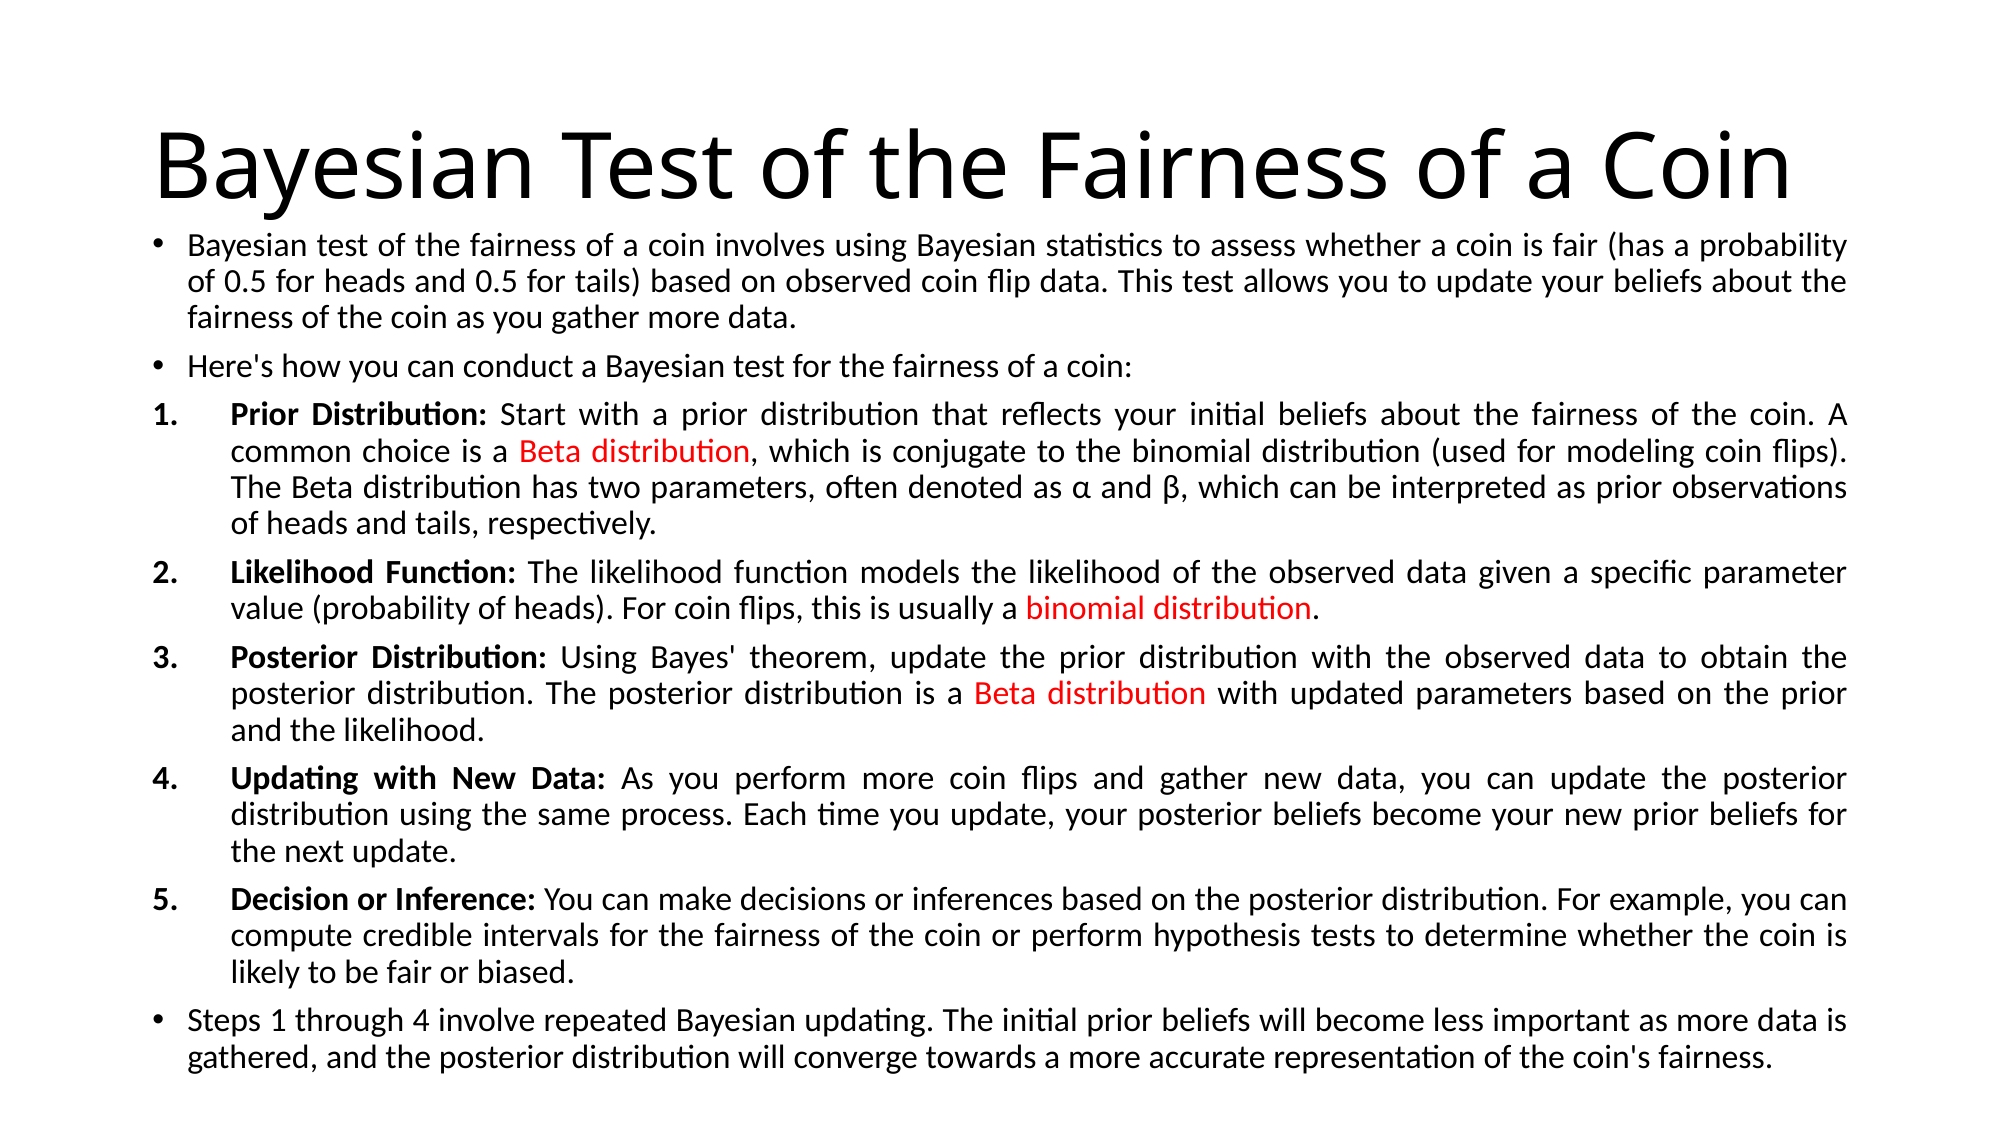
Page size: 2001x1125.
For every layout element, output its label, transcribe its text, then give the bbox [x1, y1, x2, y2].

list Bayesian test of the fairness of a coin involves using Bayesian statistics to assess whether a coin is fair (has a probability of 0.5 for heads and 0.5 for tails) based on observed coin flip data. This test allows you to update your beliefs about the fairness of the coin as you gather more data. Here's how you can conduct a Bayesian test for the fairness of a coin: Prior Distribution: Start with a prior distribution that reflects your initial beliefs about the fairness of the coin. A common choice is a Beta distribution, which is conjugate to the binomial distribution (used for modeling coin flips). The Beta distribution has two parameters, often denoted as α and β, which can be interpreted as prior observations of heads and tails, respectively. Likelihood Function: The likelihood function models the likelihood of the observed data given a specific parameter value (probability of heads). For coin flips, this is usually a binomial distribution. Posterior Distribution: Using Bayes' theorem, update the prior distribution with the observed data to obtain the posterior distribution. The posterior distribution is a Beta distribution with updated parameters based on the prior and the likelihood. Updating with New Data: As you perform more coin flips and gather new data, you can update the posterior distribution using the same process. Each time you update, your posterior beliefs become your new prior beliefs for the next update. Decision or Inference: You can make decisions or inferences based on the posterior distribution. For example, you can compute credible intervals for the fairness of the coin or perform hypothesis tests to determine whether the coin is likely to be fair or biased. Steps 1 through 4 involve repeated Bayesian updating. The initial prior beliefs will become less important as more data is gathered, and the posterior distribution will converge towards a more accurate representation of the coin's fairness. [137, 219, 1863, 1084]
title Bayesian Test of the Fairness of a Coin [137, 59, 1863, 219]
